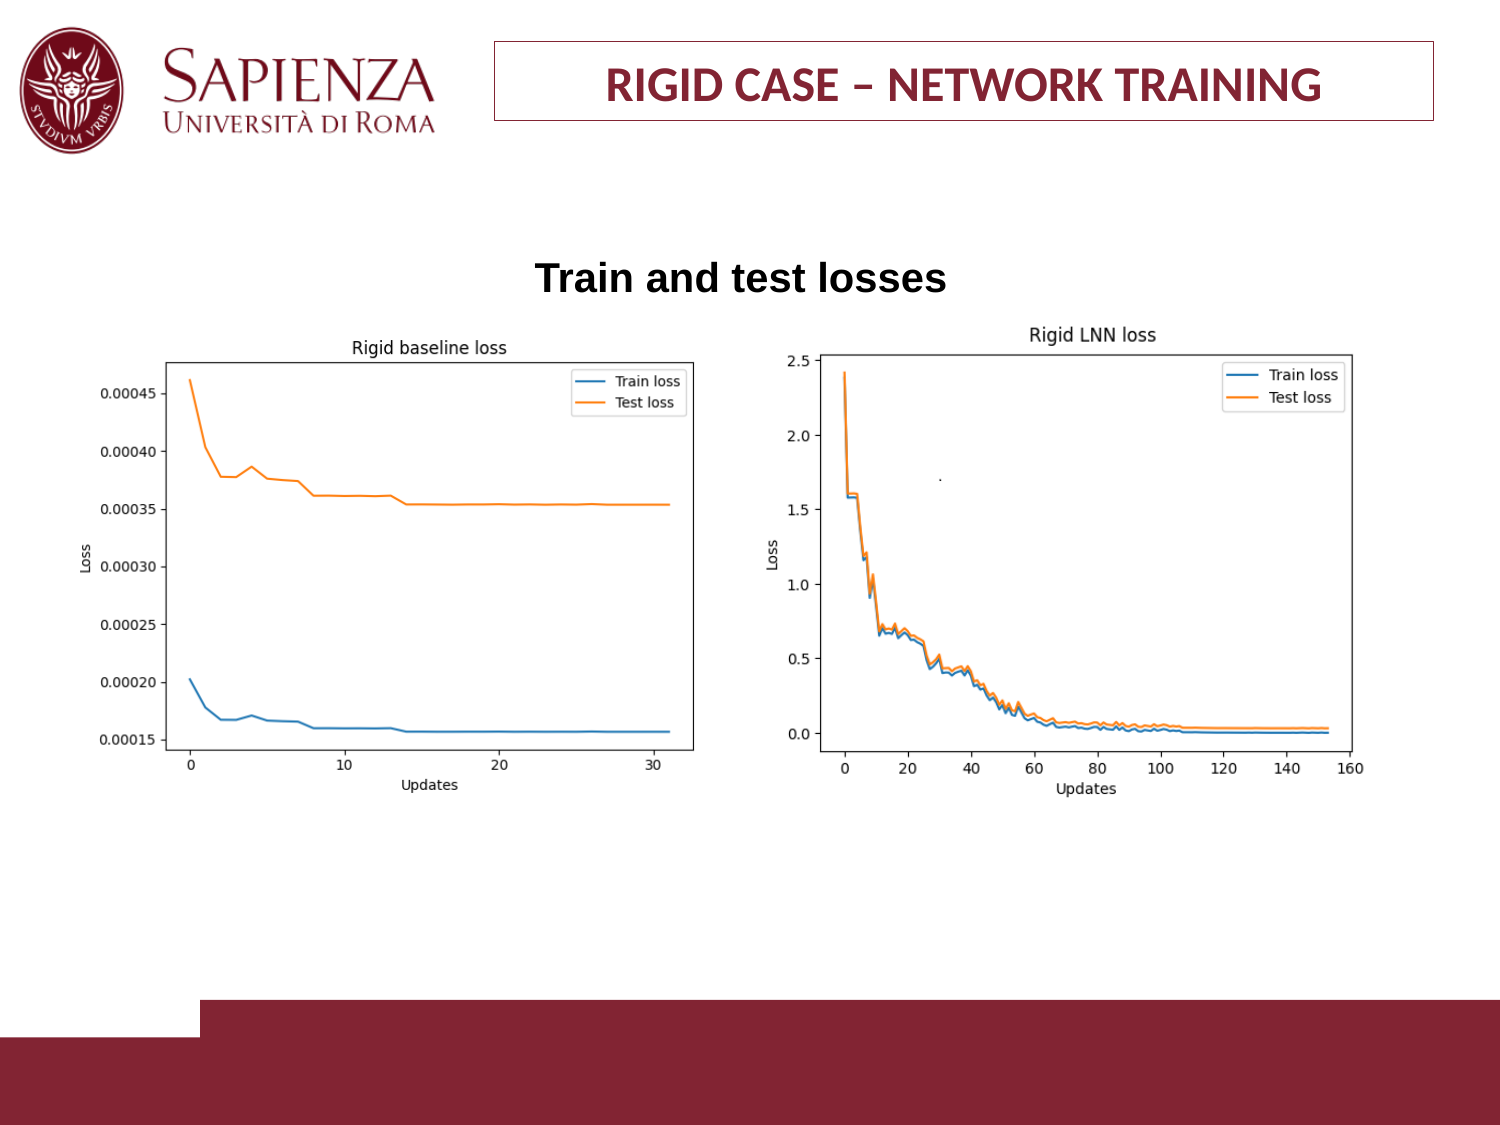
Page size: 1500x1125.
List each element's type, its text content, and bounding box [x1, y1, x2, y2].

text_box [69, 317, 1431, 808]
text_box RIGID CASE – NETWORK TRAINING [494, 41, 1434, 121]
text_box Train and test losses [514, 243, 968, 309]
